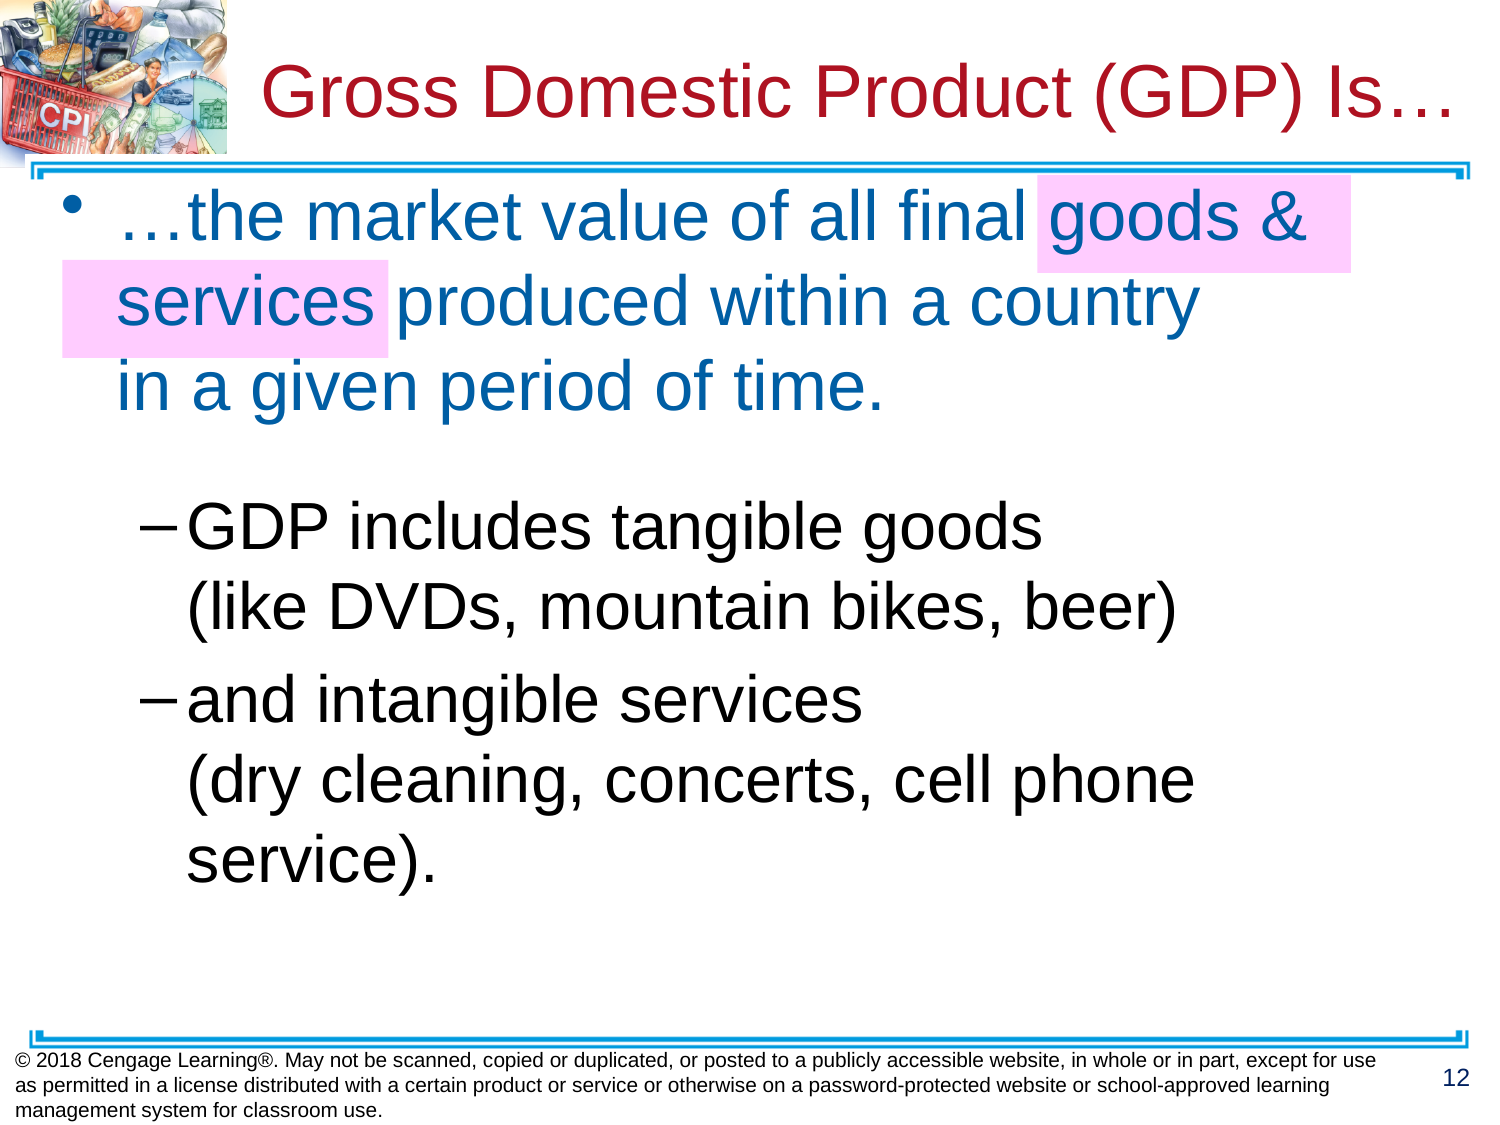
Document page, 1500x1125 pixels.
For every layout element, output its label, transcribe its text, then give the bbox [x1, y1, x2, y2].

list GDP includes tangible goods (like DVDs, mountain bikes, beer) and intangible services (dry cleaning, concerts, cell phone service). [50, 474, 1475, 1013]
picture [25, 1024, 1475, 1055]
footer © 2018 Cengage Learning®. May not be scanned, copied or duplicated, or posted to a publicly accessible website, in whole or in part, except for use as permitted in a license distributed with a certain product or service or otherwise on a password-protected website or school-approved learning management system for classroom use. [0, 1043, 1412, 1125]
list …the market value of all final goods & services produced within a country in a given period of time. [45, 162, 1455, 457]
title Gross Domestic Product (GDP) Is… [219, 16, 1500, 158]
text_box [62, 174, 1352, 359]
picture [0, 0, 1475, 186]
slide_number 12 [1412, 1052, 1500, 1117]
